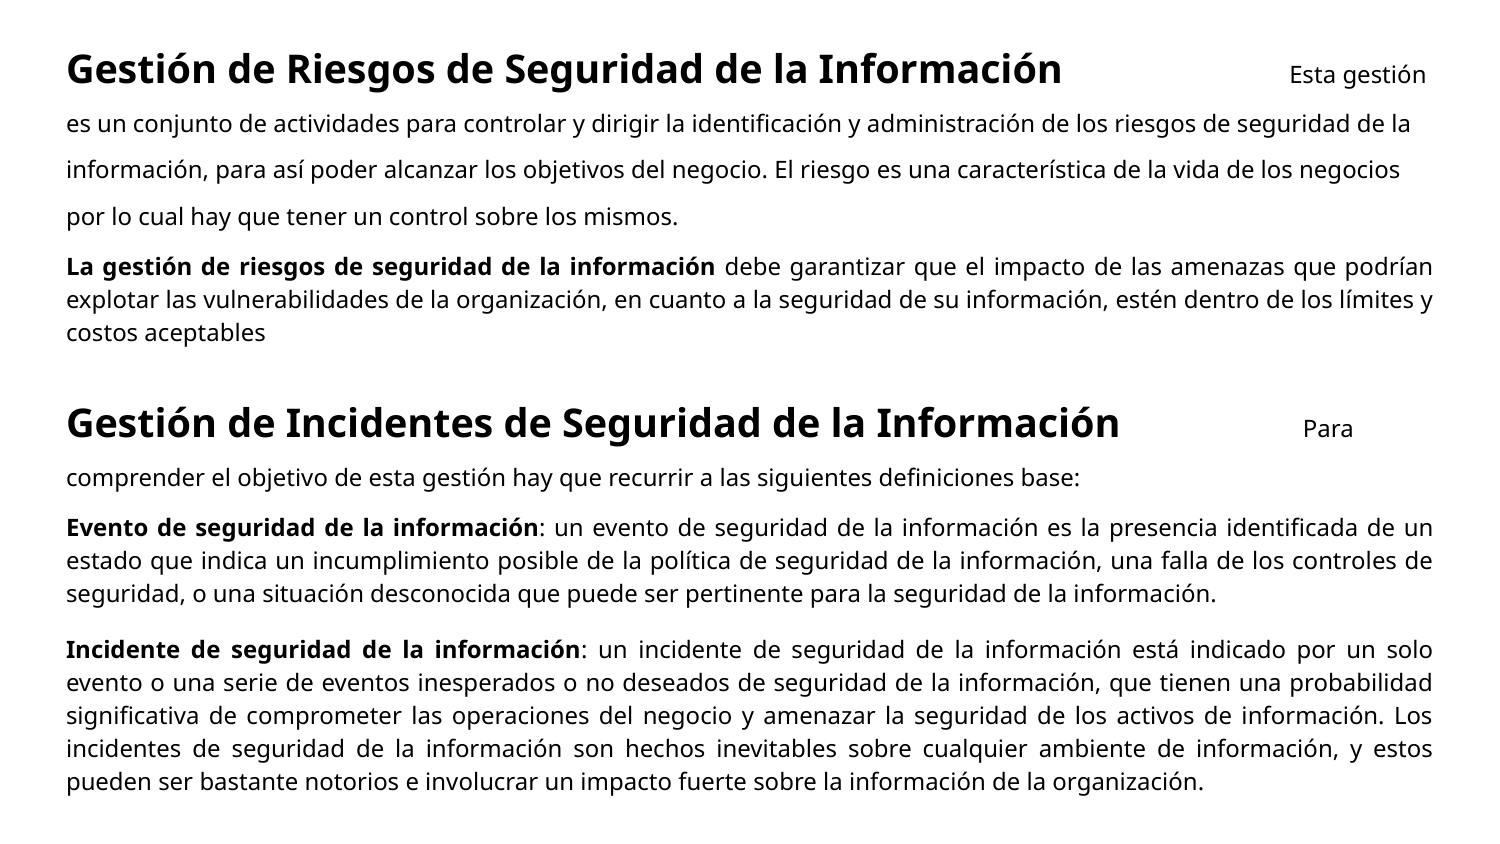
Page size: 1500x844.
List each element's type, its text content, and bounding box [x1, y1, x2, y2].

list Gestión de Riesgos de Seguridad de la Información Esta gestión es un conjunto de actividades para controlar y dirigir la identificación y administración de los riesgos de seguridad de la información, para así poder alcanzar los objetivos del negocio. El riesgo es una característica de la vida de los negocios por lo cual hay que tener un control sobre los mismos. La gestión de riesgos de seguridad de la información debe garantizar que el impacto de las amenazas que podrían explotar las vulnerabilidades de la organización, en cuanto a la seguridad de su información, estén dentro de los límites y costos aceptables Gestión de Incidentes de Seguridad de la Información Para comprender el objetivo de esta gestión hay que recurrir a las siguientes definiciones base: Evento de seguridad de la información: un evento de seguridad de la información es la presencia identificada de un estado que indica un incumplimiento posible de la política de seguridad de la información, una falla de los controles de seguridad, o una situación desconocida que puede ser pertinente para la seguridad de la información. Incidente de seguridad de la información: un incidente de seguridad de la información está indicado por un solo evento o una serie de eventos inesperados o no deseados de seguridad de la información, que tienen una probabilidad significativa de comprometer las operaciones del negocio y amenazar la seguridad de los activos de información. Los incidentes de seguridad de la información son hechos inevitables sobre cualquier ambiente de información, y estos pueden ser bastante notorios e involucrar un impacto fuerte sobre la información de la organización. [51, 0, 1449, 844]
